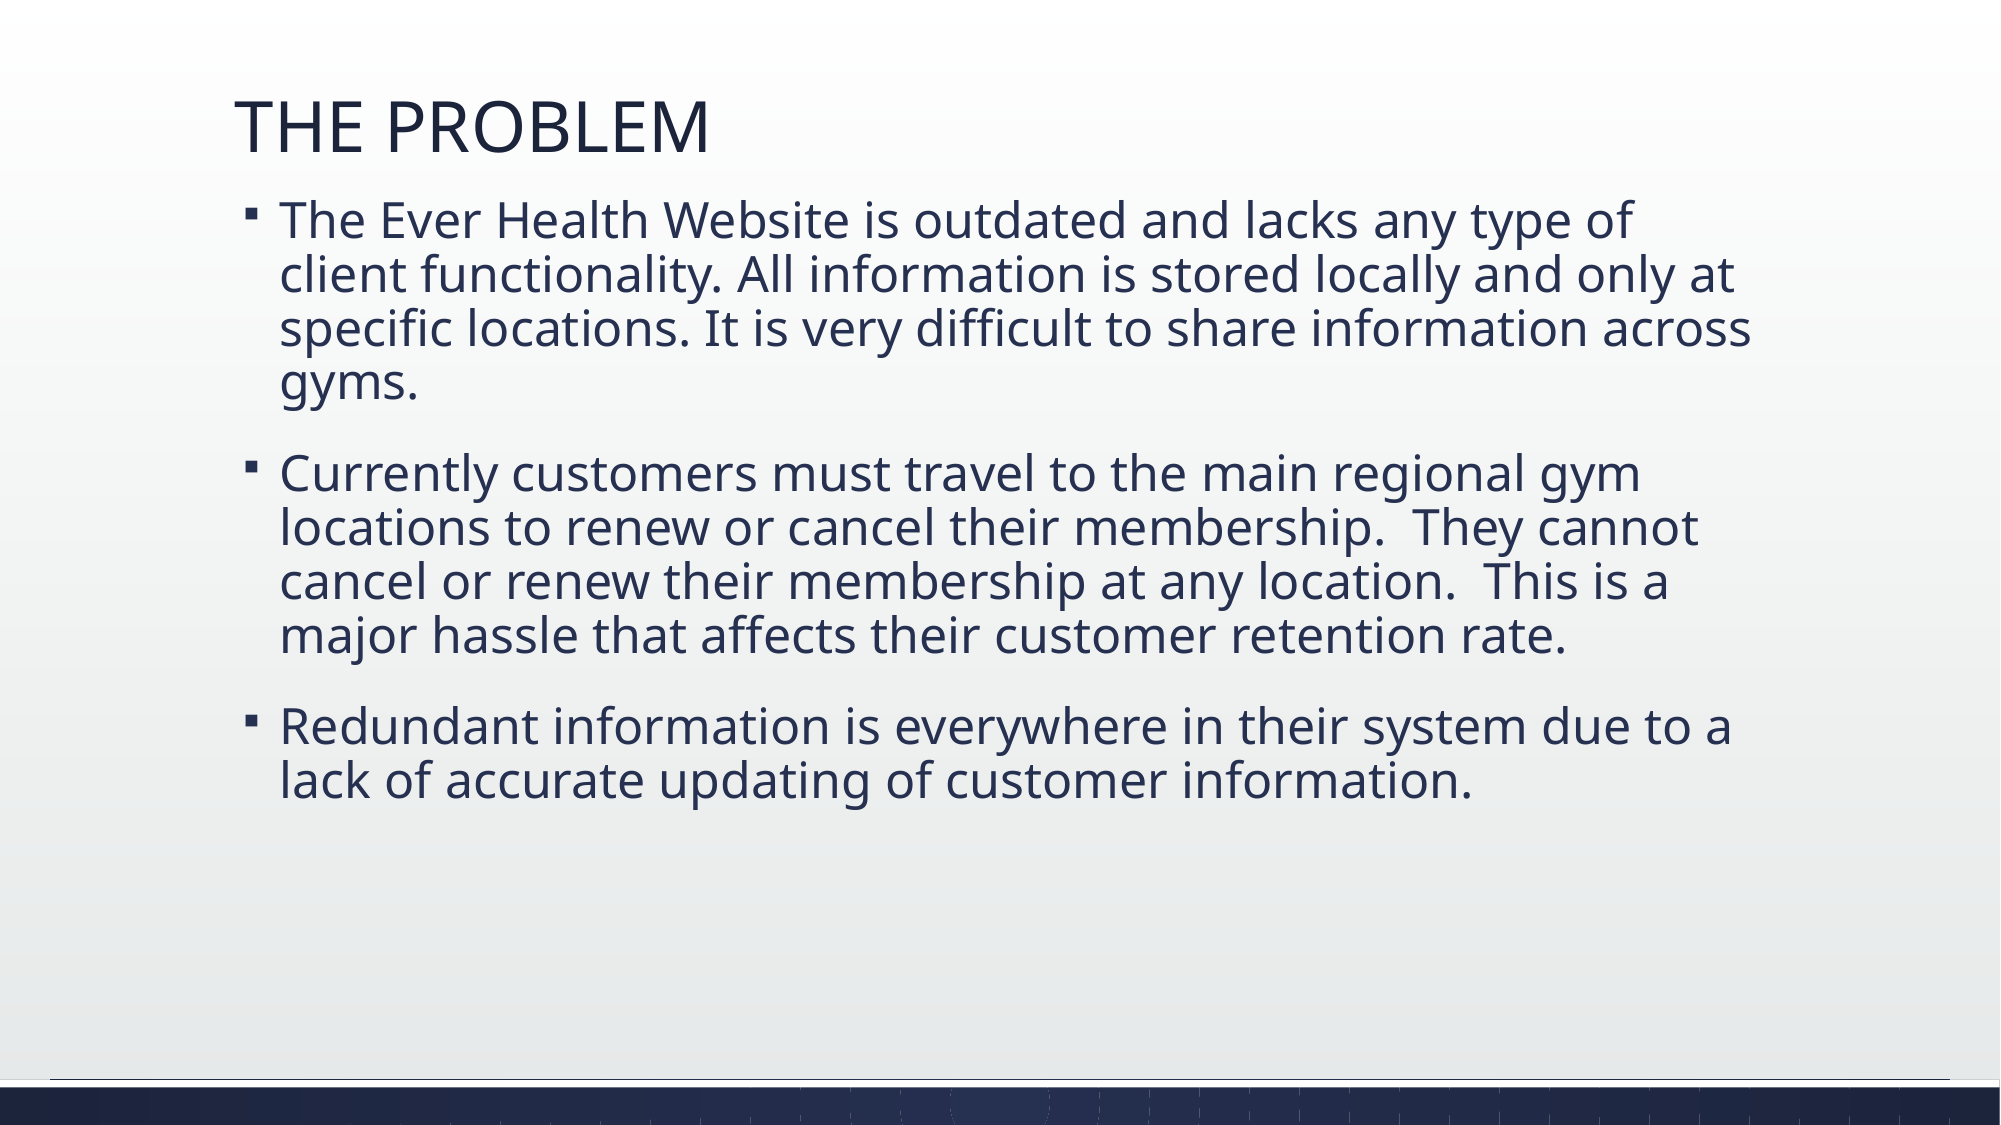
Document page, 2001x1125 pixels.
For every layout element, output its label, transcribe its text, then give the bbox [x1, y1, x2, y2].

title THE PROBLEM [219, 76, 1780, 175]
list The Ever Health Website is outdated and lacks any type of client functionality. All information is stored locally and only at specific locations. It is very difficult to share information across gyms. Currently customers must travel to the main regional gym locations to renew or cancel their membership. They cannot cancel or renew their membership at any location. This is a major hassle that affects their customer retention rate. Redundant information is everywhere in their system due to a lack of accurate updating of customer information. [219, 187, 1780, 990]
